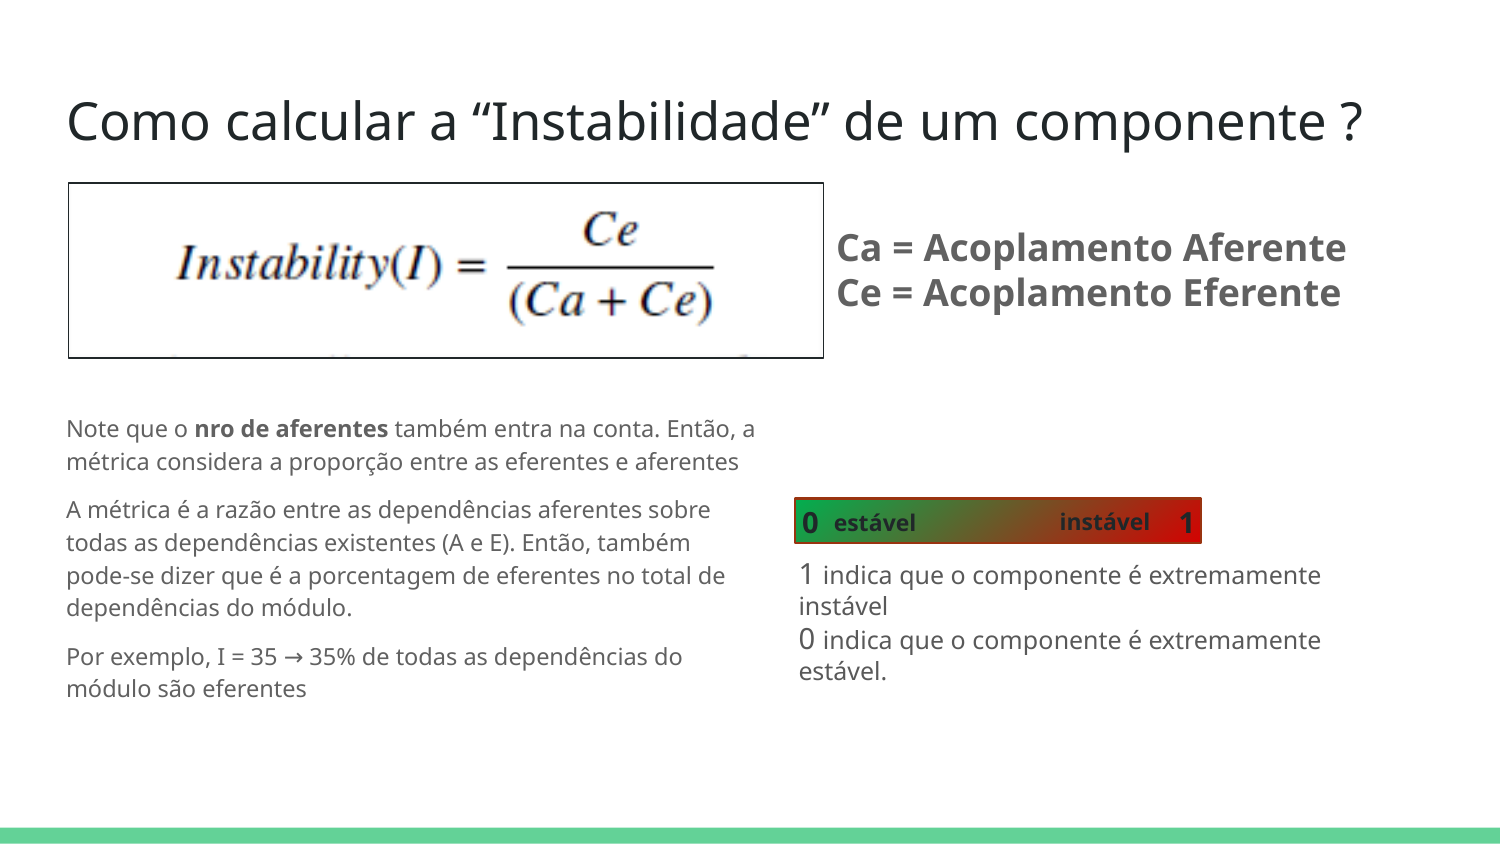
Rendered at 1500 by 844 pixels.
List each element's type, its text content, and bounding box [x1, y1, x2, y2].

list Note que o nro de aferentes também entra na conta. Então, a métrica considera a proporção entre as eferentes e aferentes A métrica é a razão entre as dependências aferentes sobre todas as dependências existentes (A e E). Então, também pode-se dizer que é a porcentagem de eferentes no total de dependências do módulo. Por exemplo, I = 35 → 35% de todas as dependências do módulo são eferentes [51, 395, 776, 750]
picture [68, 183, 823, 358]
title Como calcular a “Instabilidade” de um componente ? [51, 72, 1449, 167]
text_box 1 indica que o componente é extremamente instável 0 indica que o componente é extremamente estável. [787, 549, 1423, 691]
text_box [790, 498, 1237, 547]
text_box Ca = Acoplamento Aferente Ce = Acoplamento Eferente [827, 209, 1398, 330]
